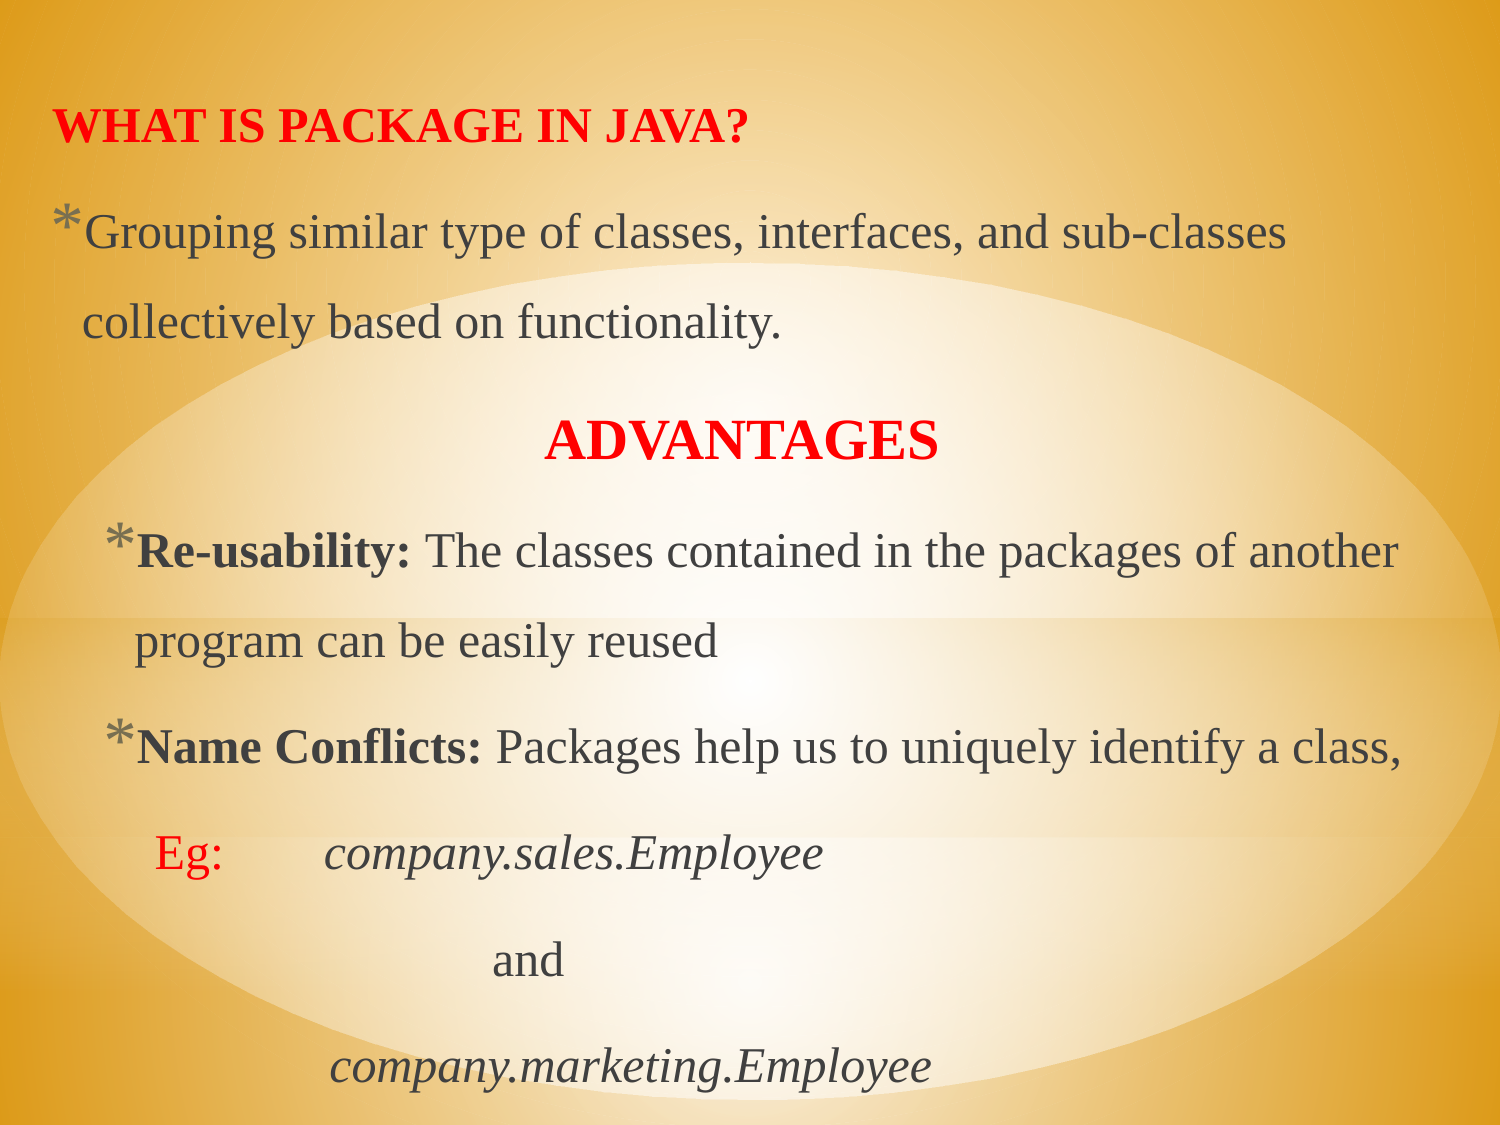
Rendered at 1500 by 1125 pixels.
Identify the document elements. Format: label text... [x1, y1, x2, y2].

list WHAT IS PACKAGE IN JAVA? Grouping similar type of classes, interfaces, and sub-classes collectively based on functionality. ADVANTAGES Re-usability: The classes contained in the packages of another program can be easily reused Name Conflicts: Packages help us to uniquely identify a class, Eg: company.sales.Employee and company.marketing.Employee [29, 54, 1447, 1125]
